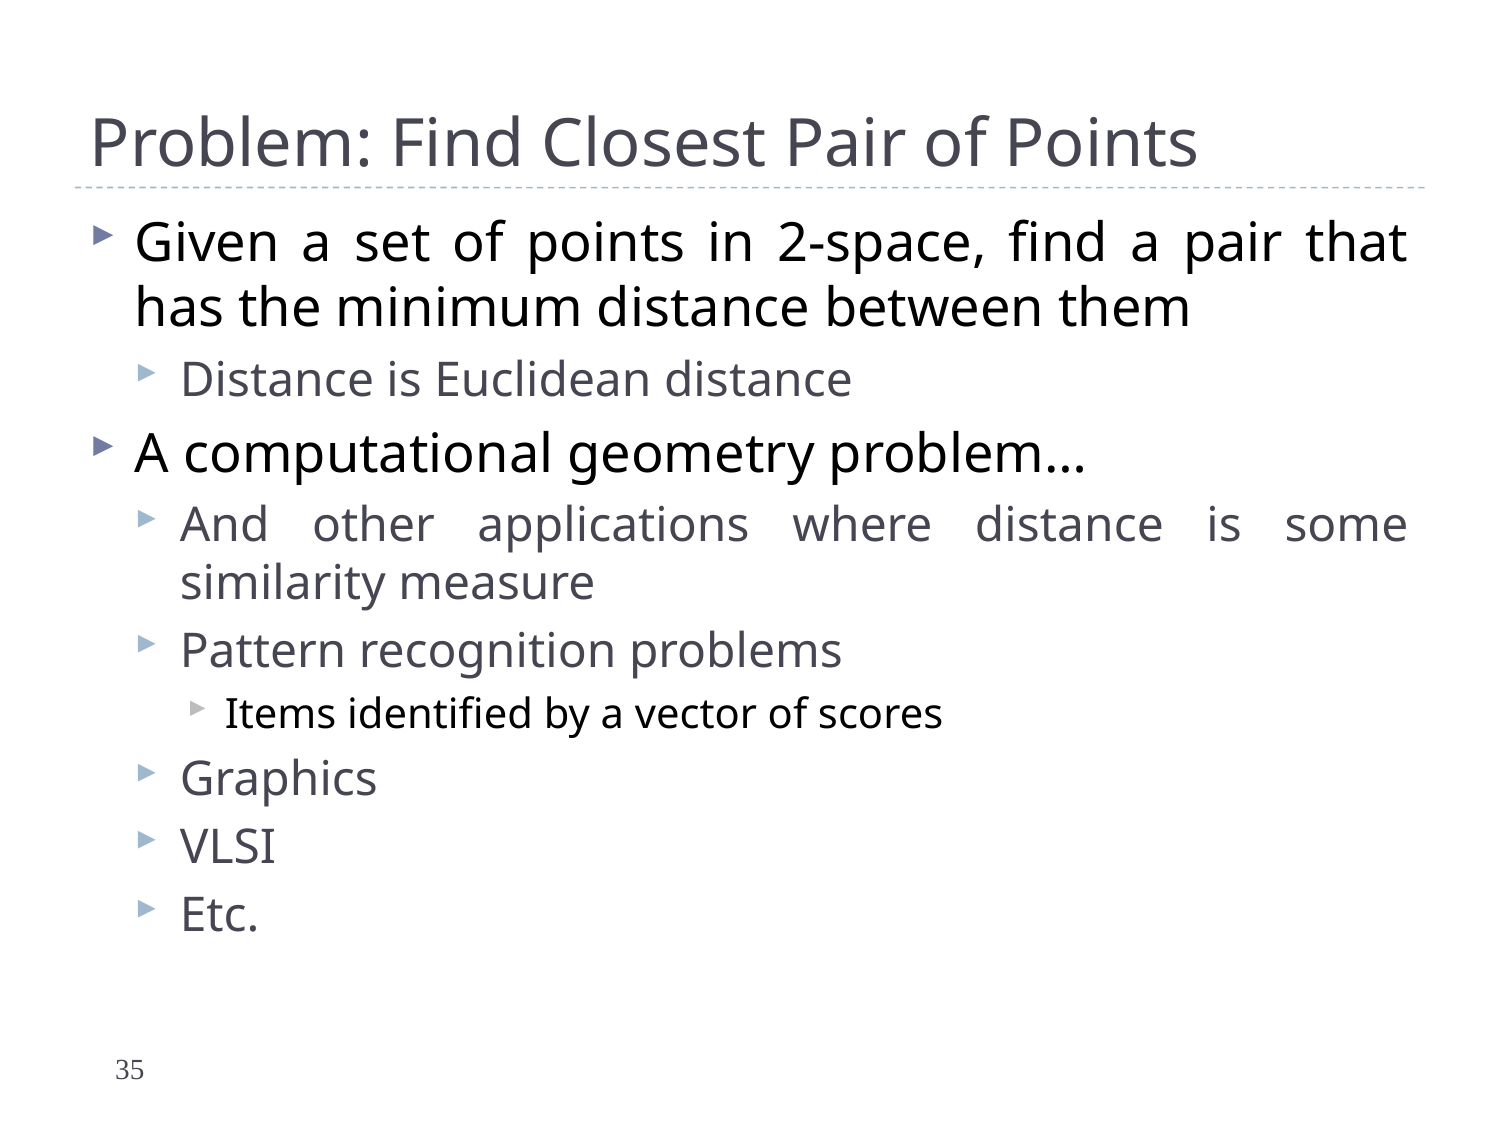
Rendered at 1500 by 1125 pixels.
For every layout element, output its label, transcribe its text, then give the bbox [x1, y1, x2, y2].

list Given a set of points in 2-space, find a pair that has the minimum distance between them Distance is Euclidean distance A computational geometry problem… And other applications where distance is some similarity measure Pattern recognition problems Items identified by a vector of scores Graphics VLSI Etc. [75, 200, 1425, 1010]
slide_number 35 [100, 1042, 426, 1103]
title Problem: Find Closest Pair of Points [75, 24, 1425, 188]
